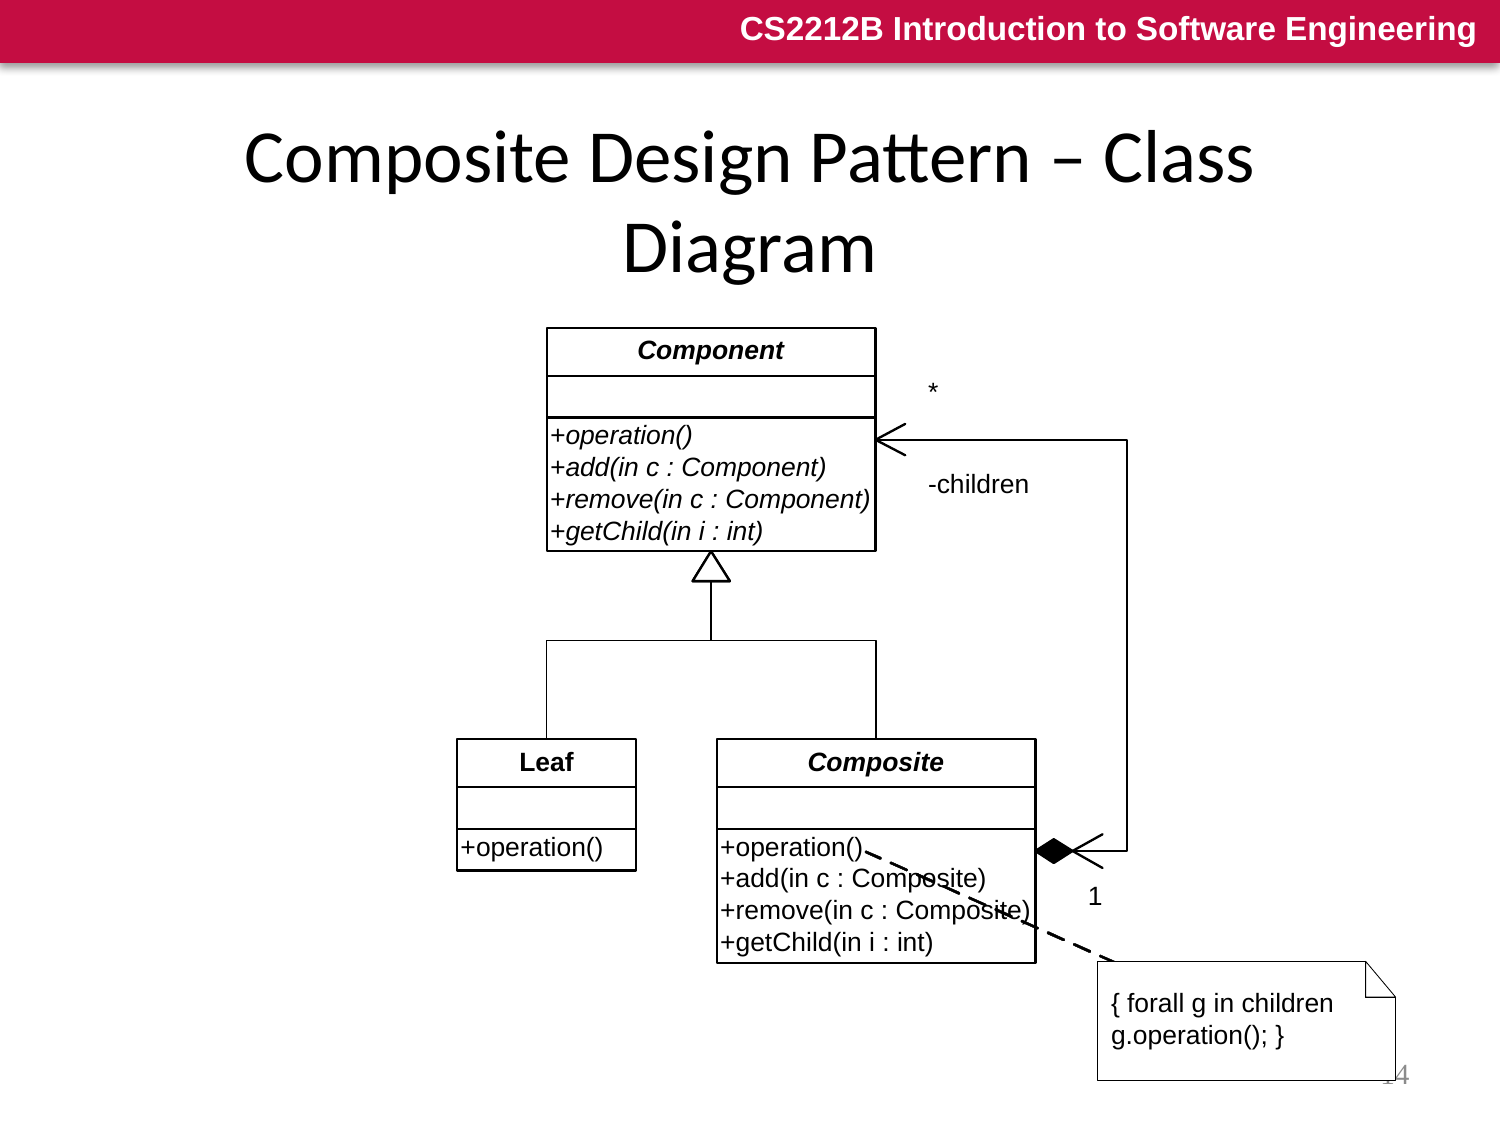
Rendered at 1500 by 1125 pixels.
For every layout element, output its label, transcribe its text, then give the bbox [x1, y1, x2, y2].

title Composite Design Pattern – Class Diagram [112, 99, 1388, 288]
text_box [452, 322, 1401, 1086]
picture [0, 0, 1500, 63]
slide_number 14 [1074, 1042, 1425, 1103]
